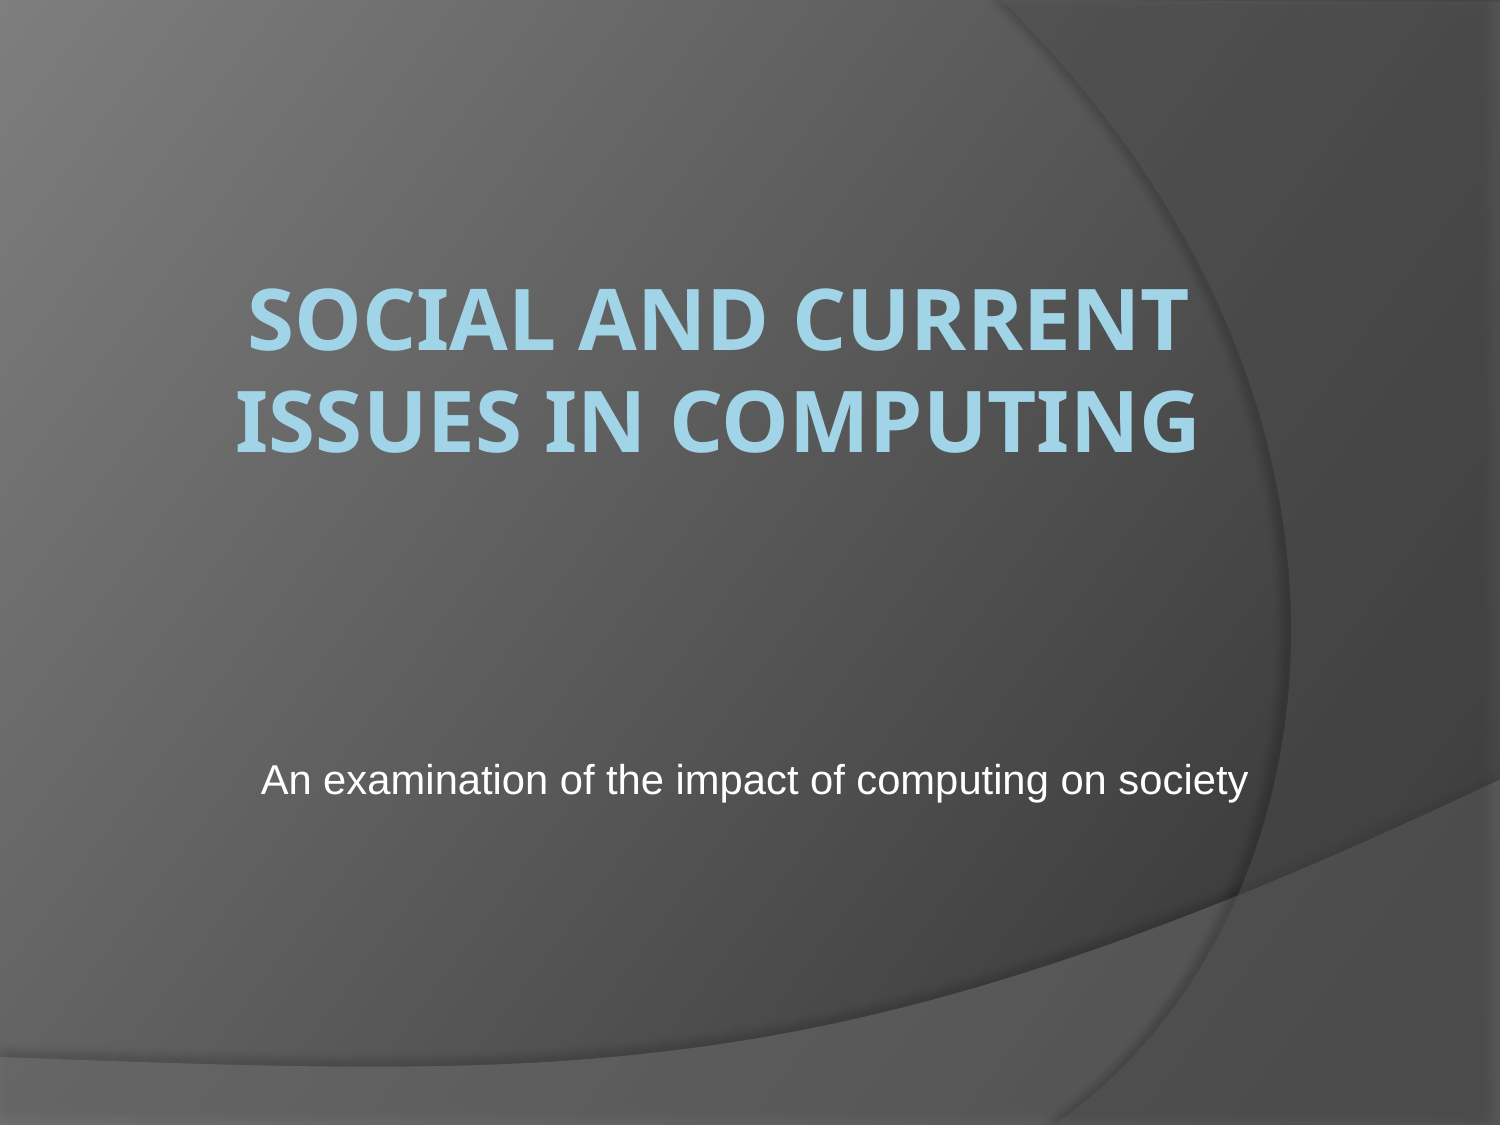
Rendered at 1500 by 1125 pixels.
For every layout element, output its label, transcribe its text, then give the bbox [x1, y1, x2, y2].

subtitle An examination of the impact of computing on society [206, 515, 1257, 803]
title Social and Current Issues in Computing [187, 257, 1250, 482]
